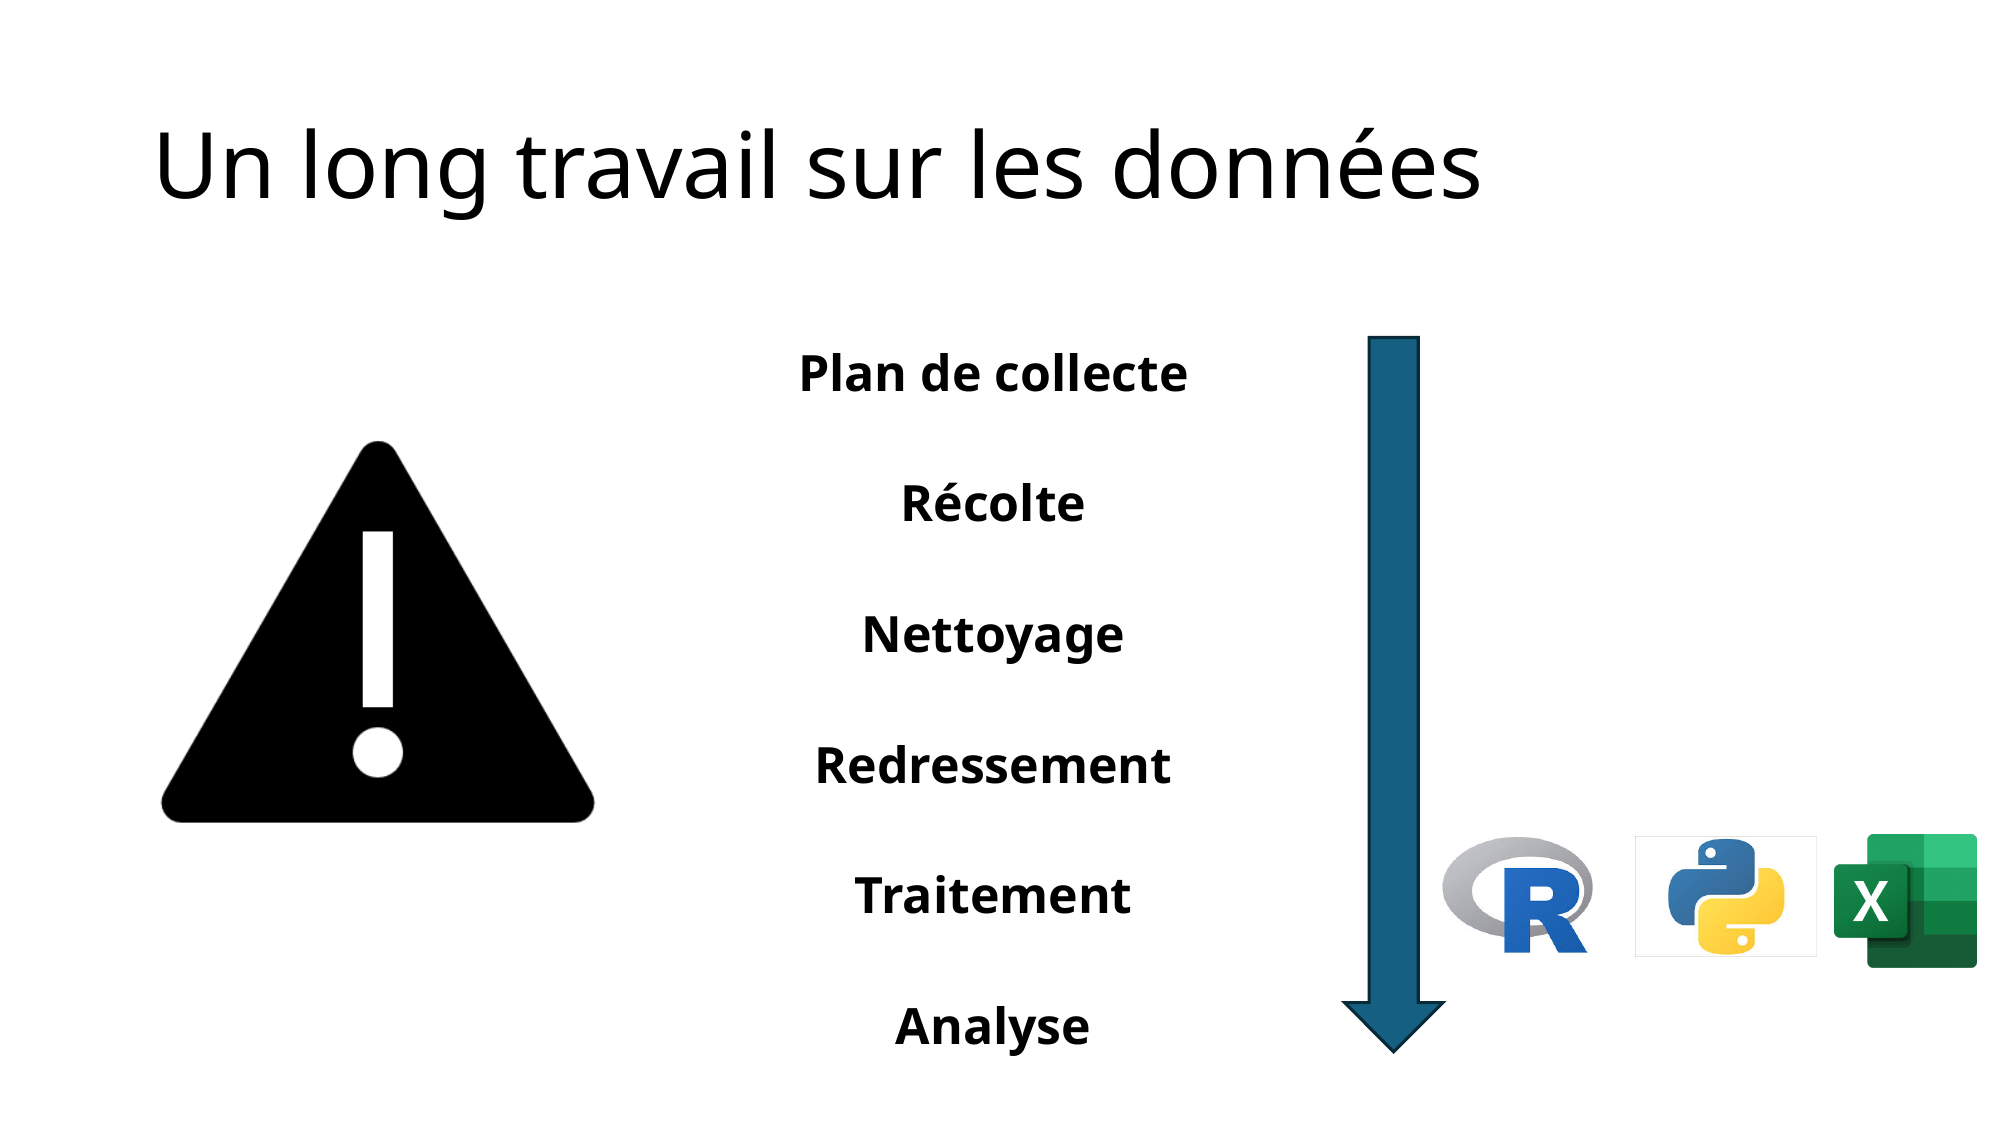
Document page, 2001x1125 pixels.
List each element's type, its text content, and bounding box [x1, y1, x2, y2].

picture [1635, 835, 1818, 958]
text_box Récolte [749, 464, 1251, 539]
title Un long travail sur les données [137, 59, 1863, 278]
text_box Redressement [749, 725, 1251, 801]
picture [1442, 835, 1594, 954]
picture [136, 391, 620, 874]
picture [1833, 834, 1978, 968]
text_box Plan de collecte [749, 333, 1251, 409]
text_box [1340, 335, 1447, 1054]
text_box Analyse [749, 987, 1251, 1062]
text_box Traitement [749, 856, 1251, 932]
text_box Nettoyage [749, 595, 1251, 670]
